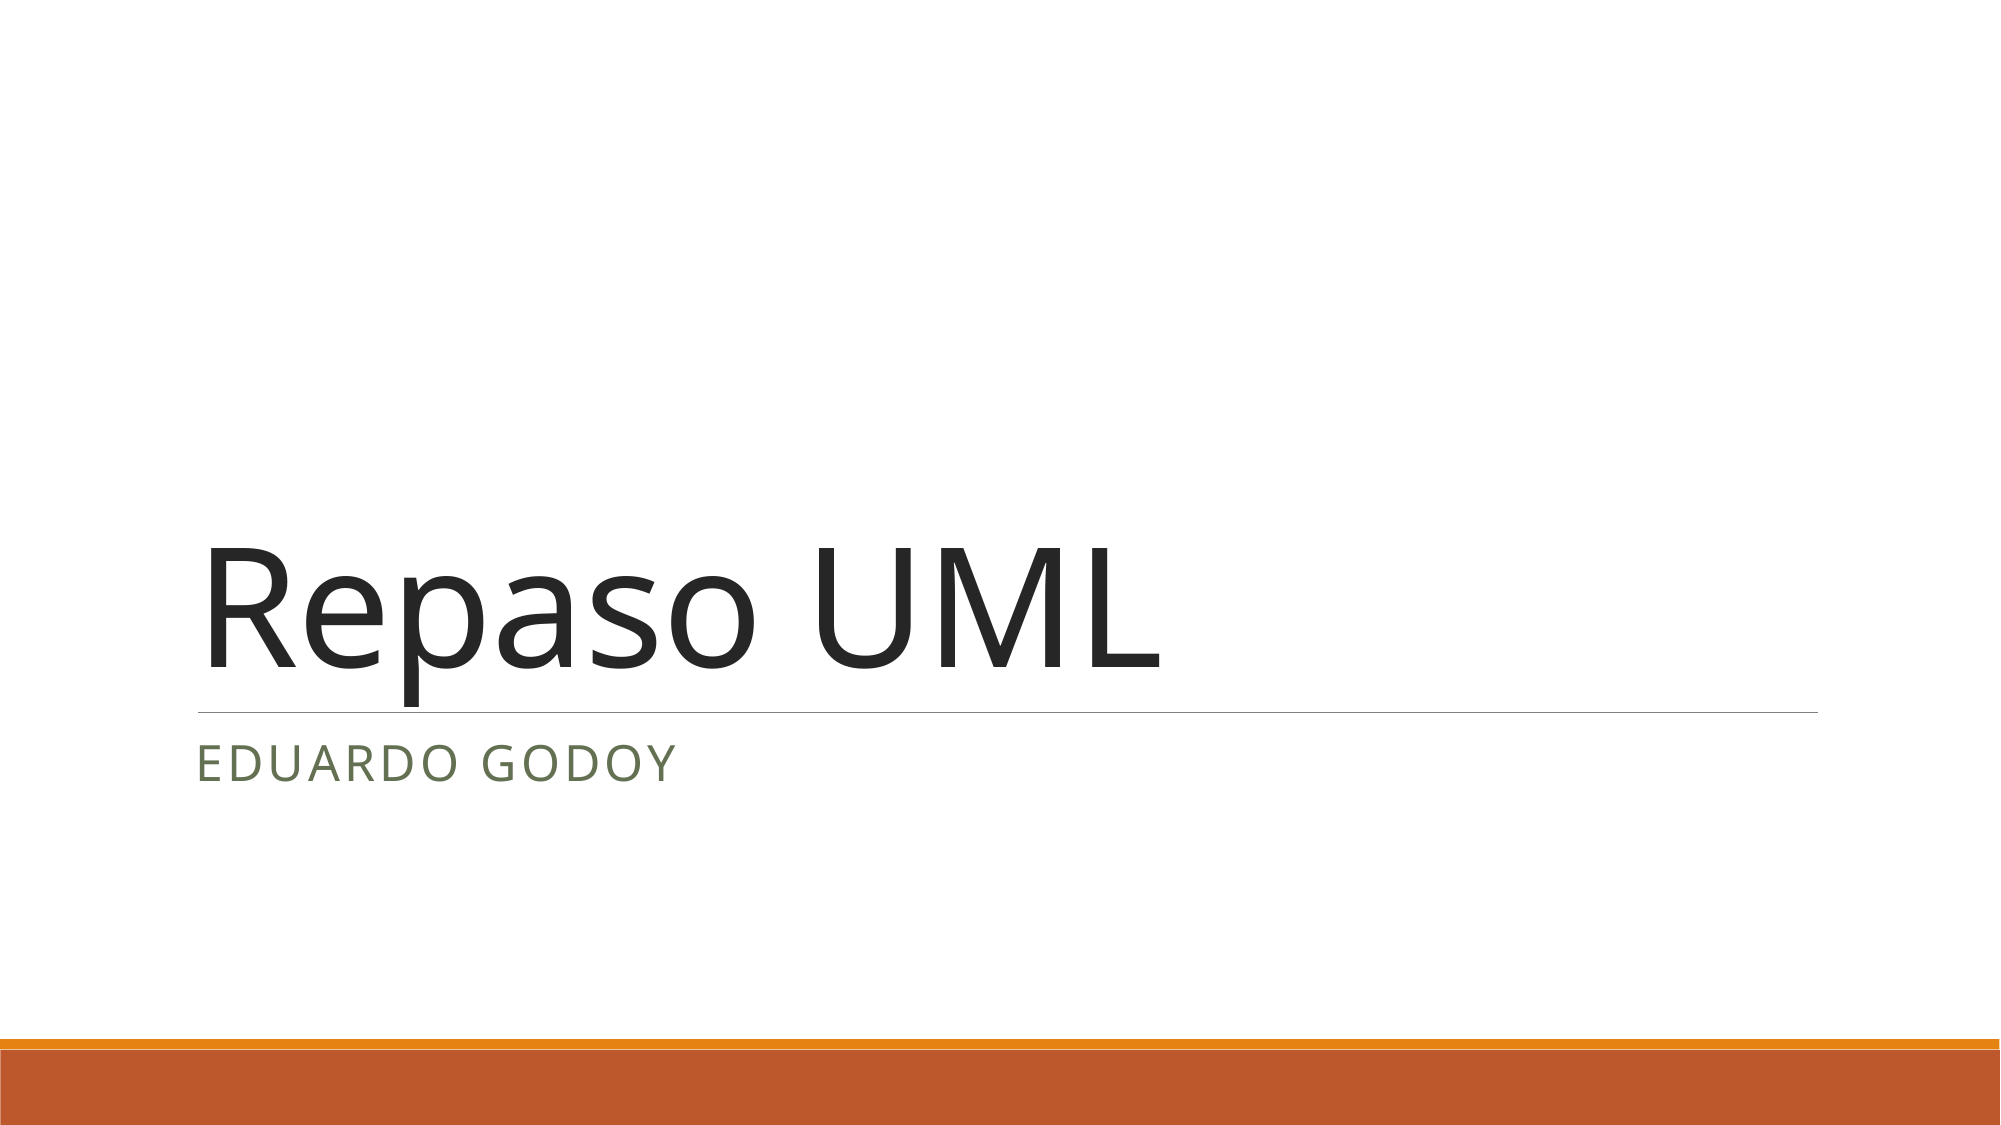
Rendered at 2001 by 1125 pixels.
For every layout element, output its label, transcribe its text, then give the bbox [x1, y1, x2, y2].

subtitle Eduardo Godoy [180, 730, 1831, 919]
title Repaso UML [180, 124, 1830, 710]
